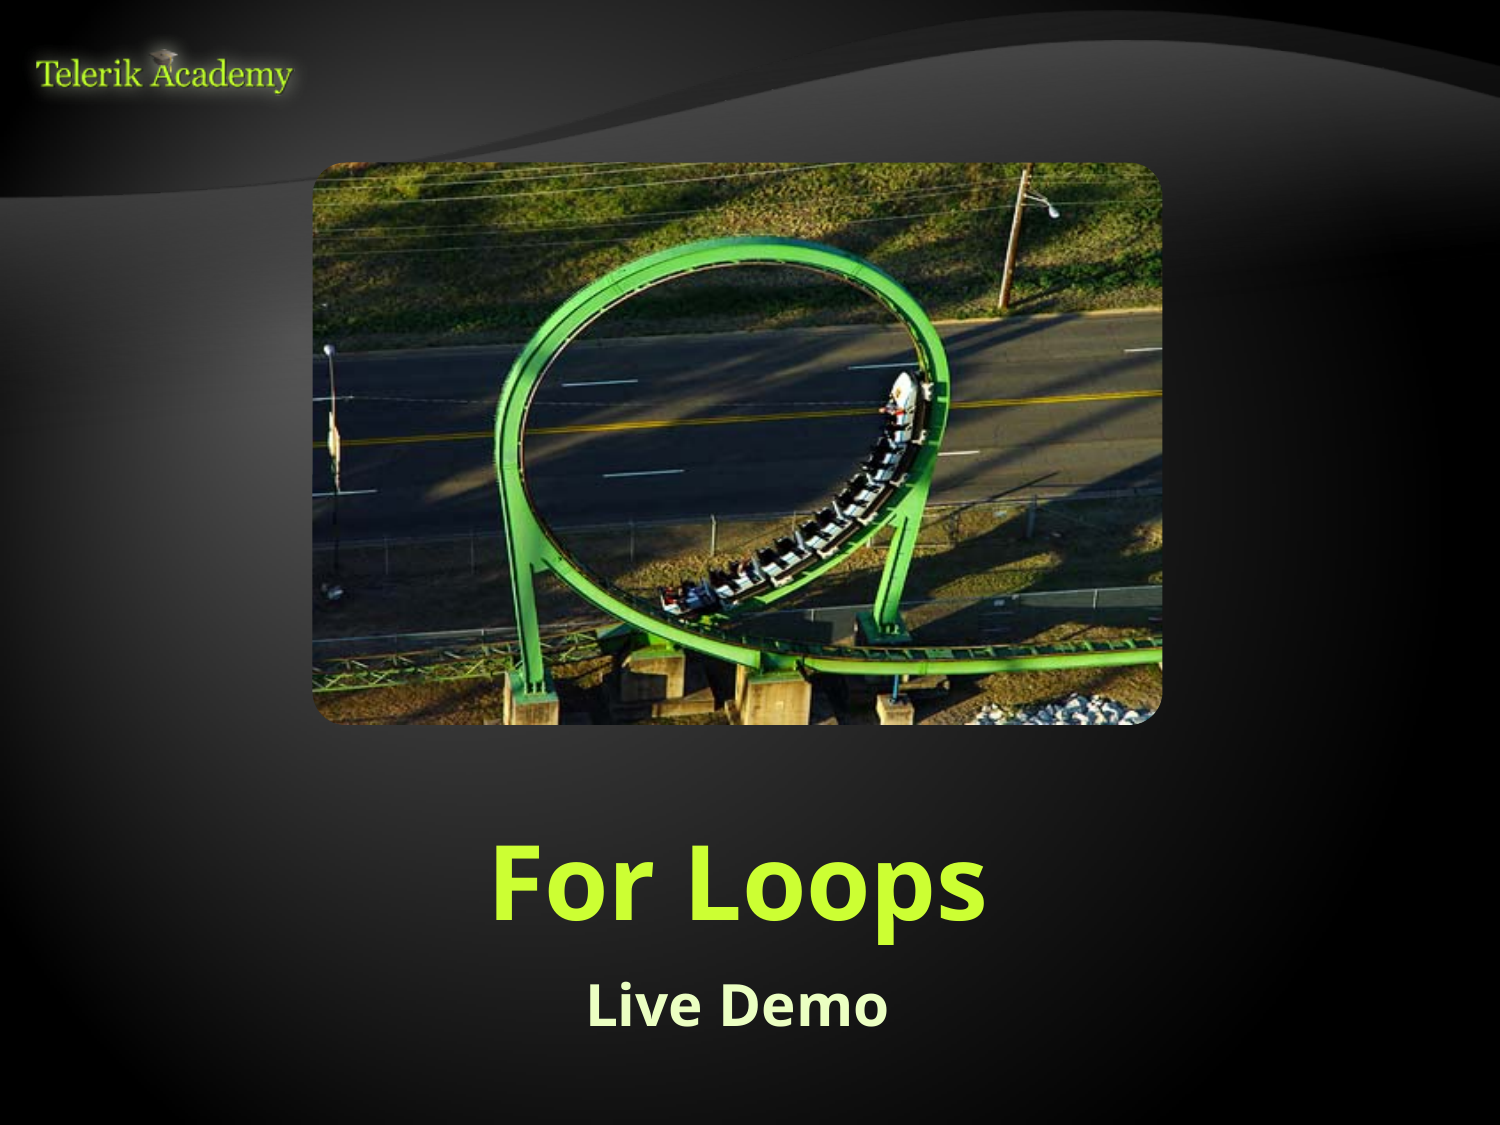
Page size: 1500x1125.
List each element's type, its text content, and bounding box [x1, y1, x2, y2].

picture [0, 0, 1500, 1125]
text_box Live Demo [287, 961, 1188, 1039]
title For Loops [135, 812, 1341, 934]
